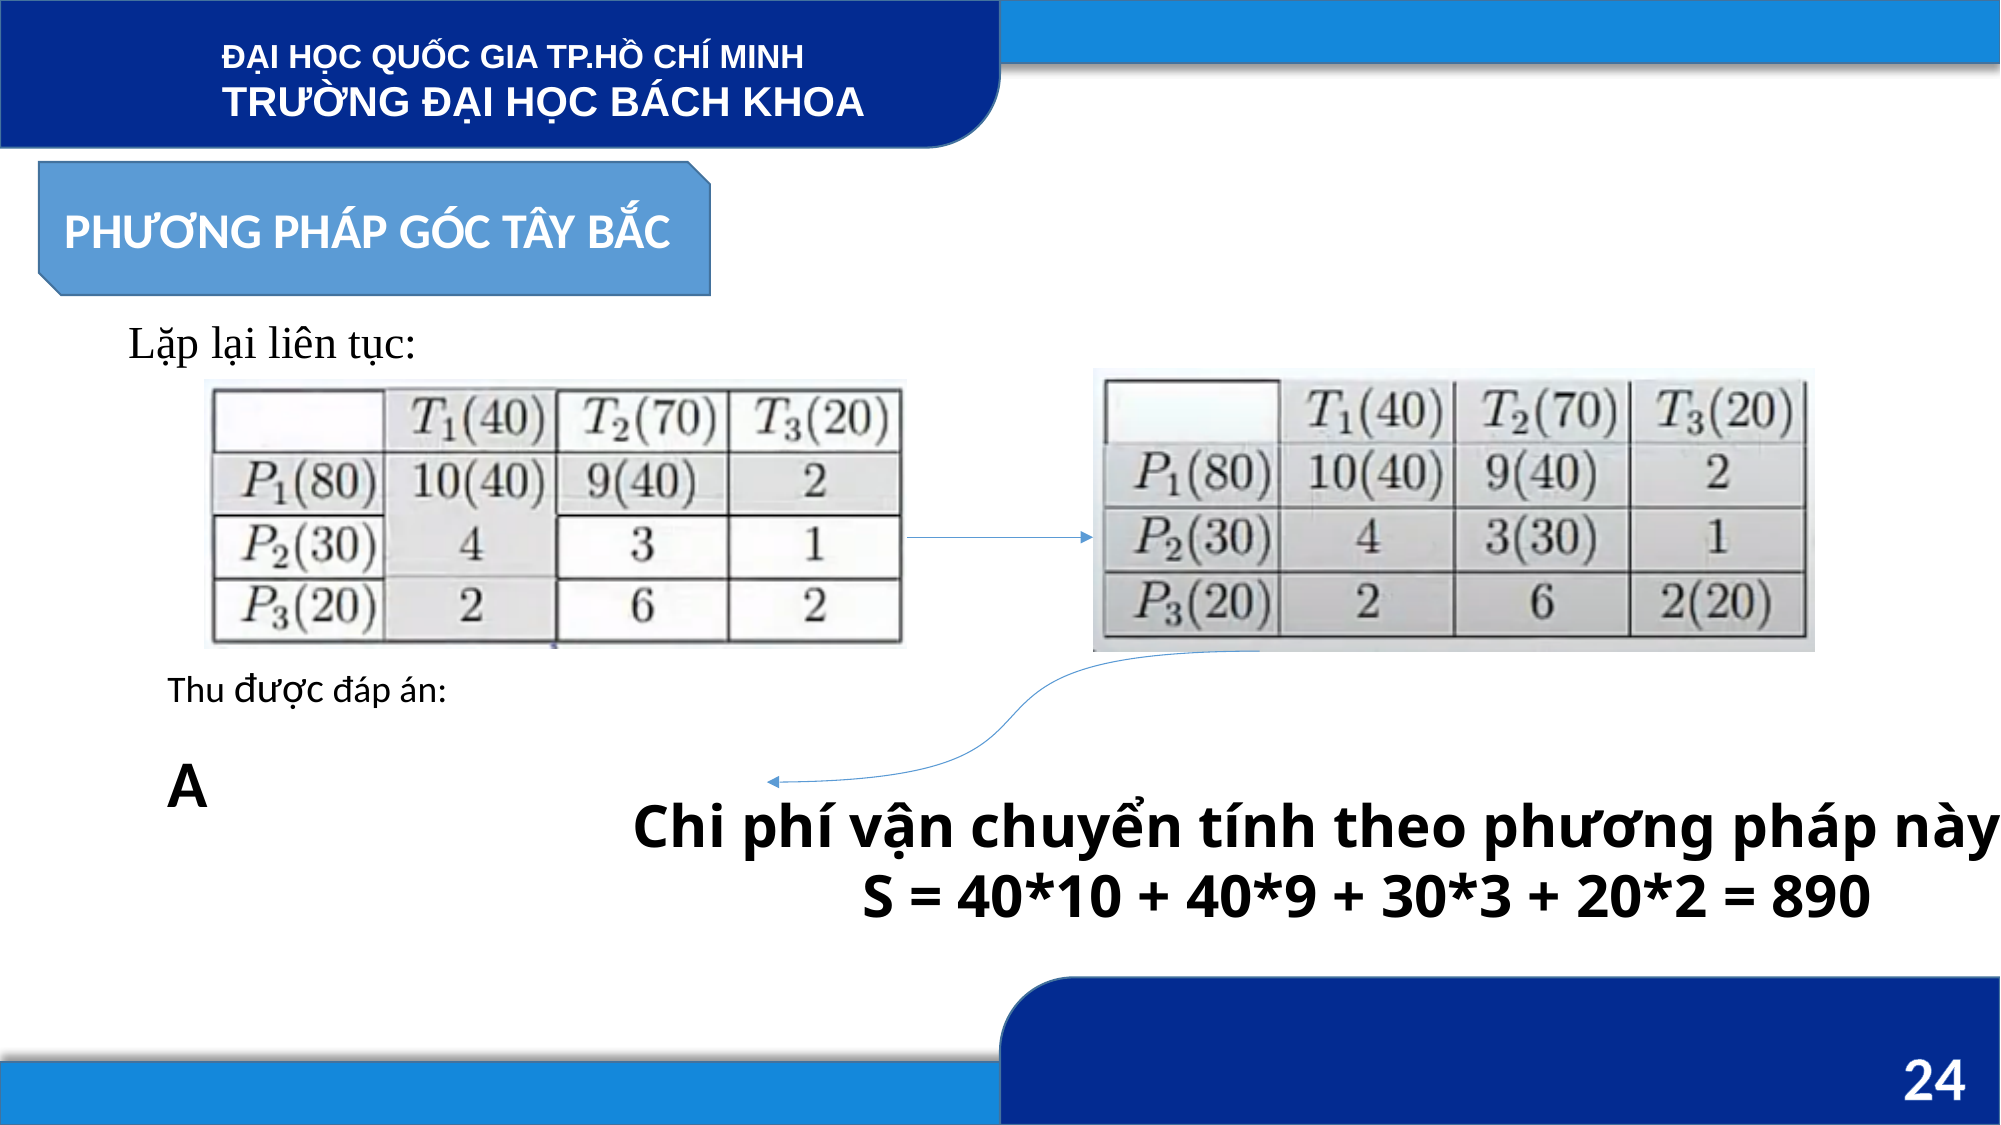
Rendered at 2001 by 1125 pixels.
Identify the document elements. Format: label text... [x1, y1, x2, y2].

text_box Thu được đáp án: [152, 653, 471, 719]
text_box [1002, 0, 2000, 64]
text_box Chi phí vận chuyển tính theo phương pháp này là: S = 40*10 + 40*9 + 30*3 + 20*2 = 890 [618, 782, 2000, 937]
text_box [998, 976, 2000, 1125]
picture [204, 379, 907, 649]
picture [1093, 368, 1815, 652]
text_box 24 [1868, 1030, 2000, 1120]
text_box [0, 1061, 998, 1125]
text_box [766, 651, 1260, 783]
text_box PHƯƠNG PHÁP GÓC TÂY BẮC [37, 160, 711, 278]
text_box [0, 0, 1002, 149]
text_box Lặp lại liên tục: [38, 278, 1946, 376]
text_box ĐẠI HỌC QUỐC GIA TP.HỒ CHÍ MINH TRƯỜNG ĐẠI HỌC BÁCH KHOA [207, 27, 881, 133]
